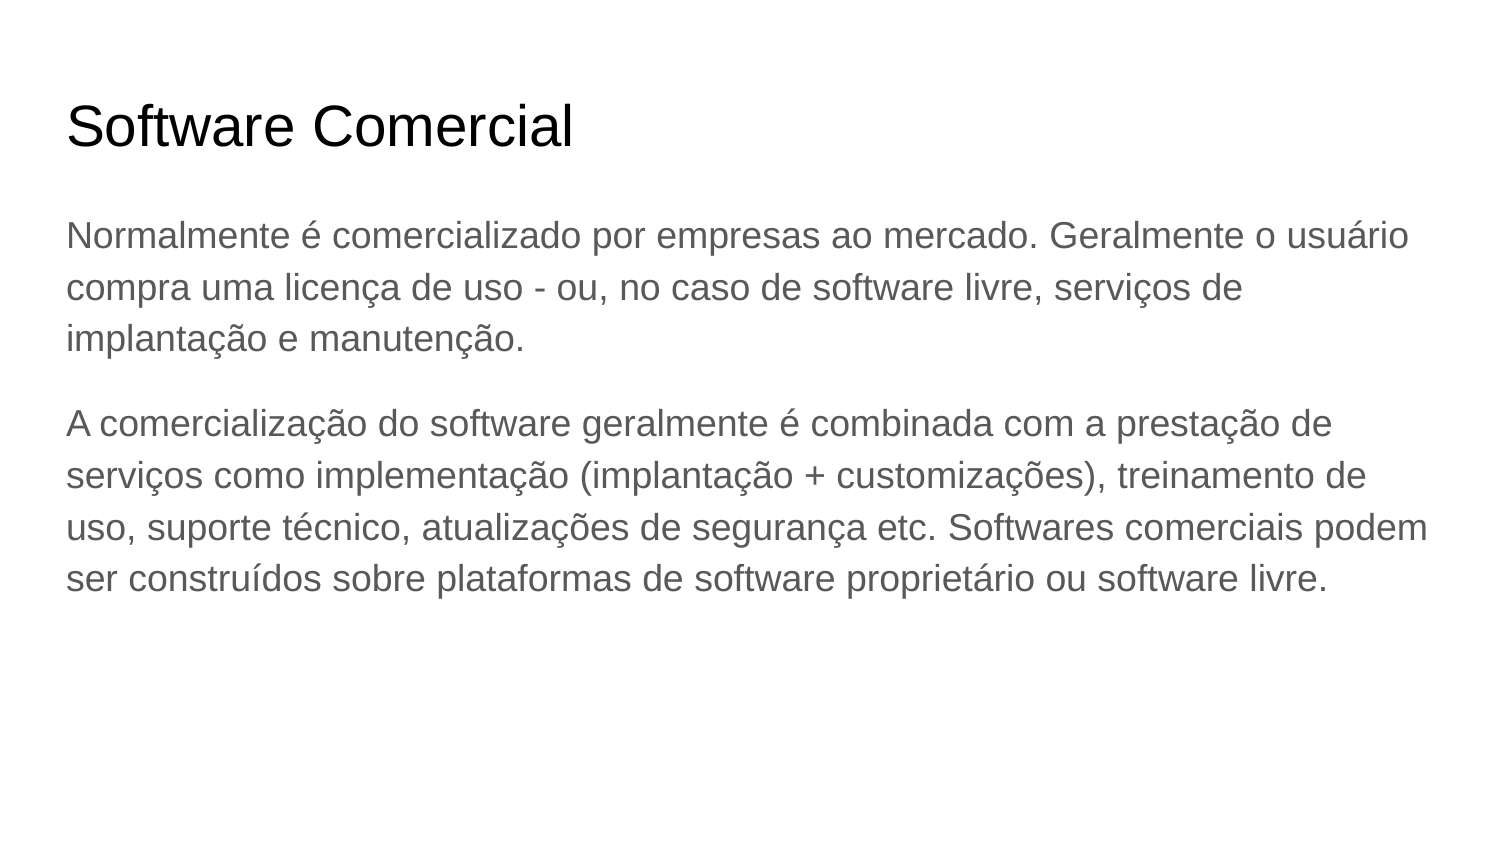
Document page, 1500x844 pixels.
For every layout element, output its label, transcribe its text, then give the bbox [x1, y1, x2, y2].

list Normalmente é comercializado por empresas ao mercado. Geralmente o usuário compra uma licença de uso - ou, no caso de software livre, serviços de implantação e manutenção. A comercialização do software geralmente é combinada com a prestação de serviços como implementação (implantação + customizações), treinamento de uso, suporte técnico, atualizações de segurança etc. Softwares comerciais podem ser construídos sobre plataformas de software proprietário ou software livre. [51, 189, 1449, 750]
title Software Comercial [51, 72, 1449, 167]
